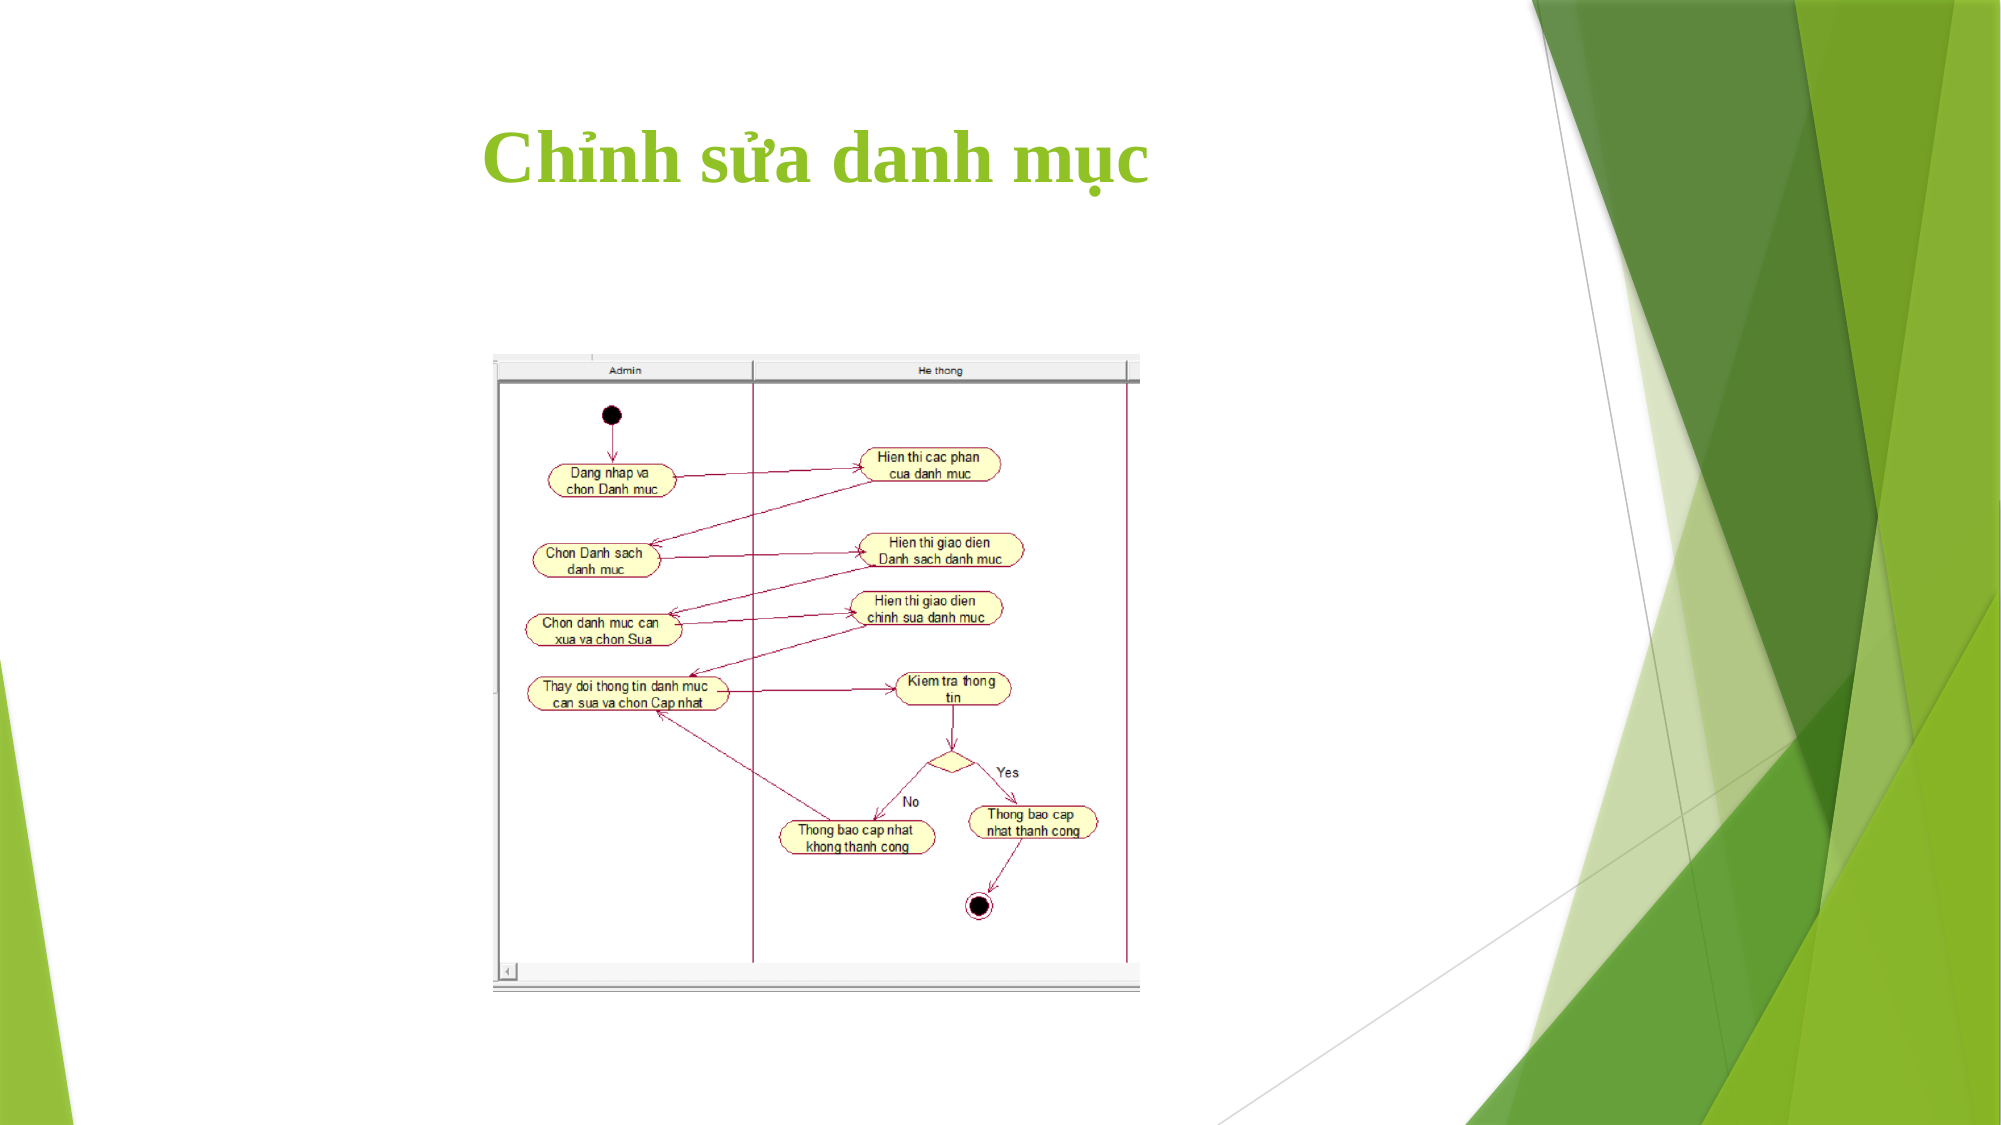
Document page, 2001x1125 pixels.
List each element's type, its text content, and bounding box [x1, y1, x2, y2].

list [492, 353, 1140, 992]
title Chỉnh sửa danh mục [111, 99, 1522, 317]
